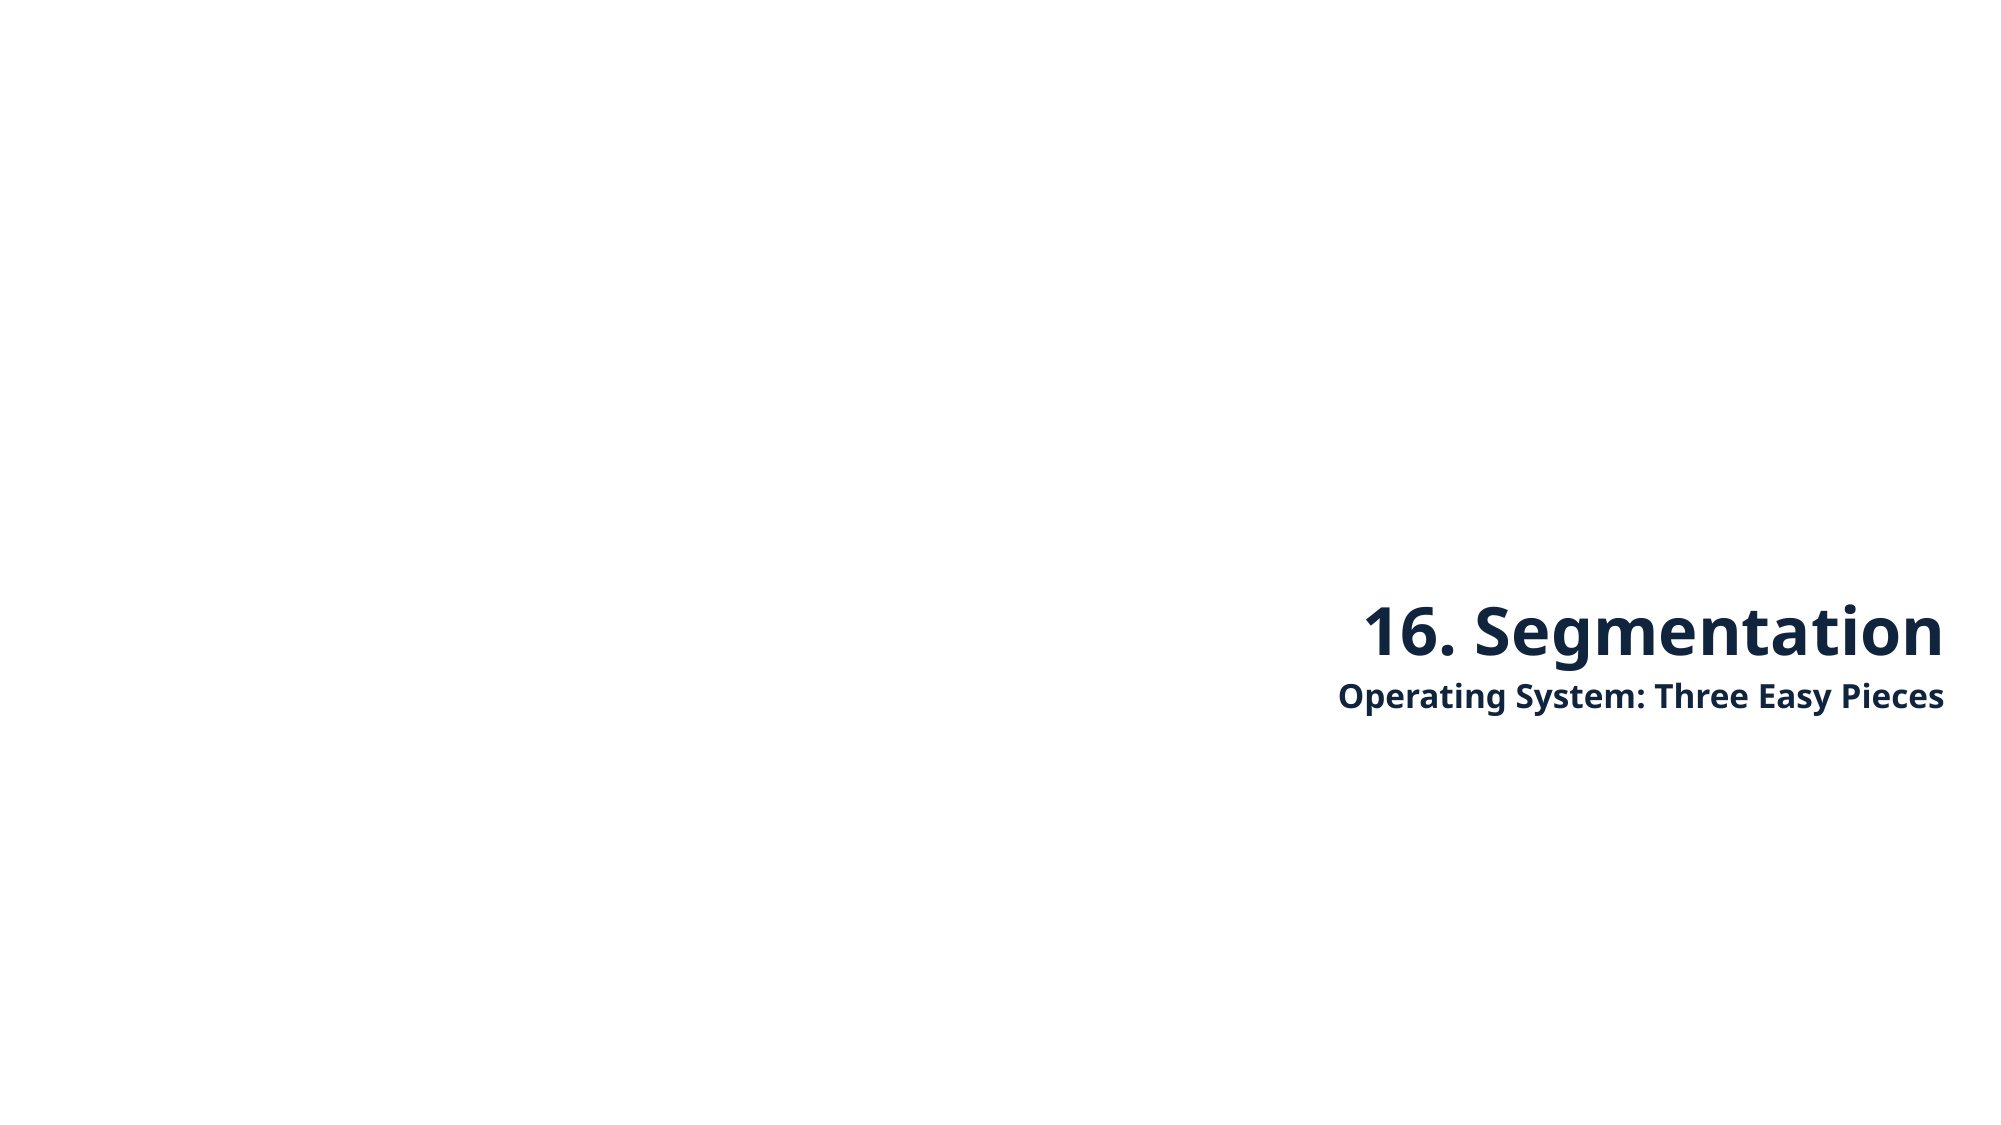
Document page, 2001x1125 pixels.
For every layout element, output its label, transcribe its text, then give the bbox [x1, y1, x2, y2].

list 16. Segmentation Operating System: Three Easy Pieces [194, 476, 1961, 724]
